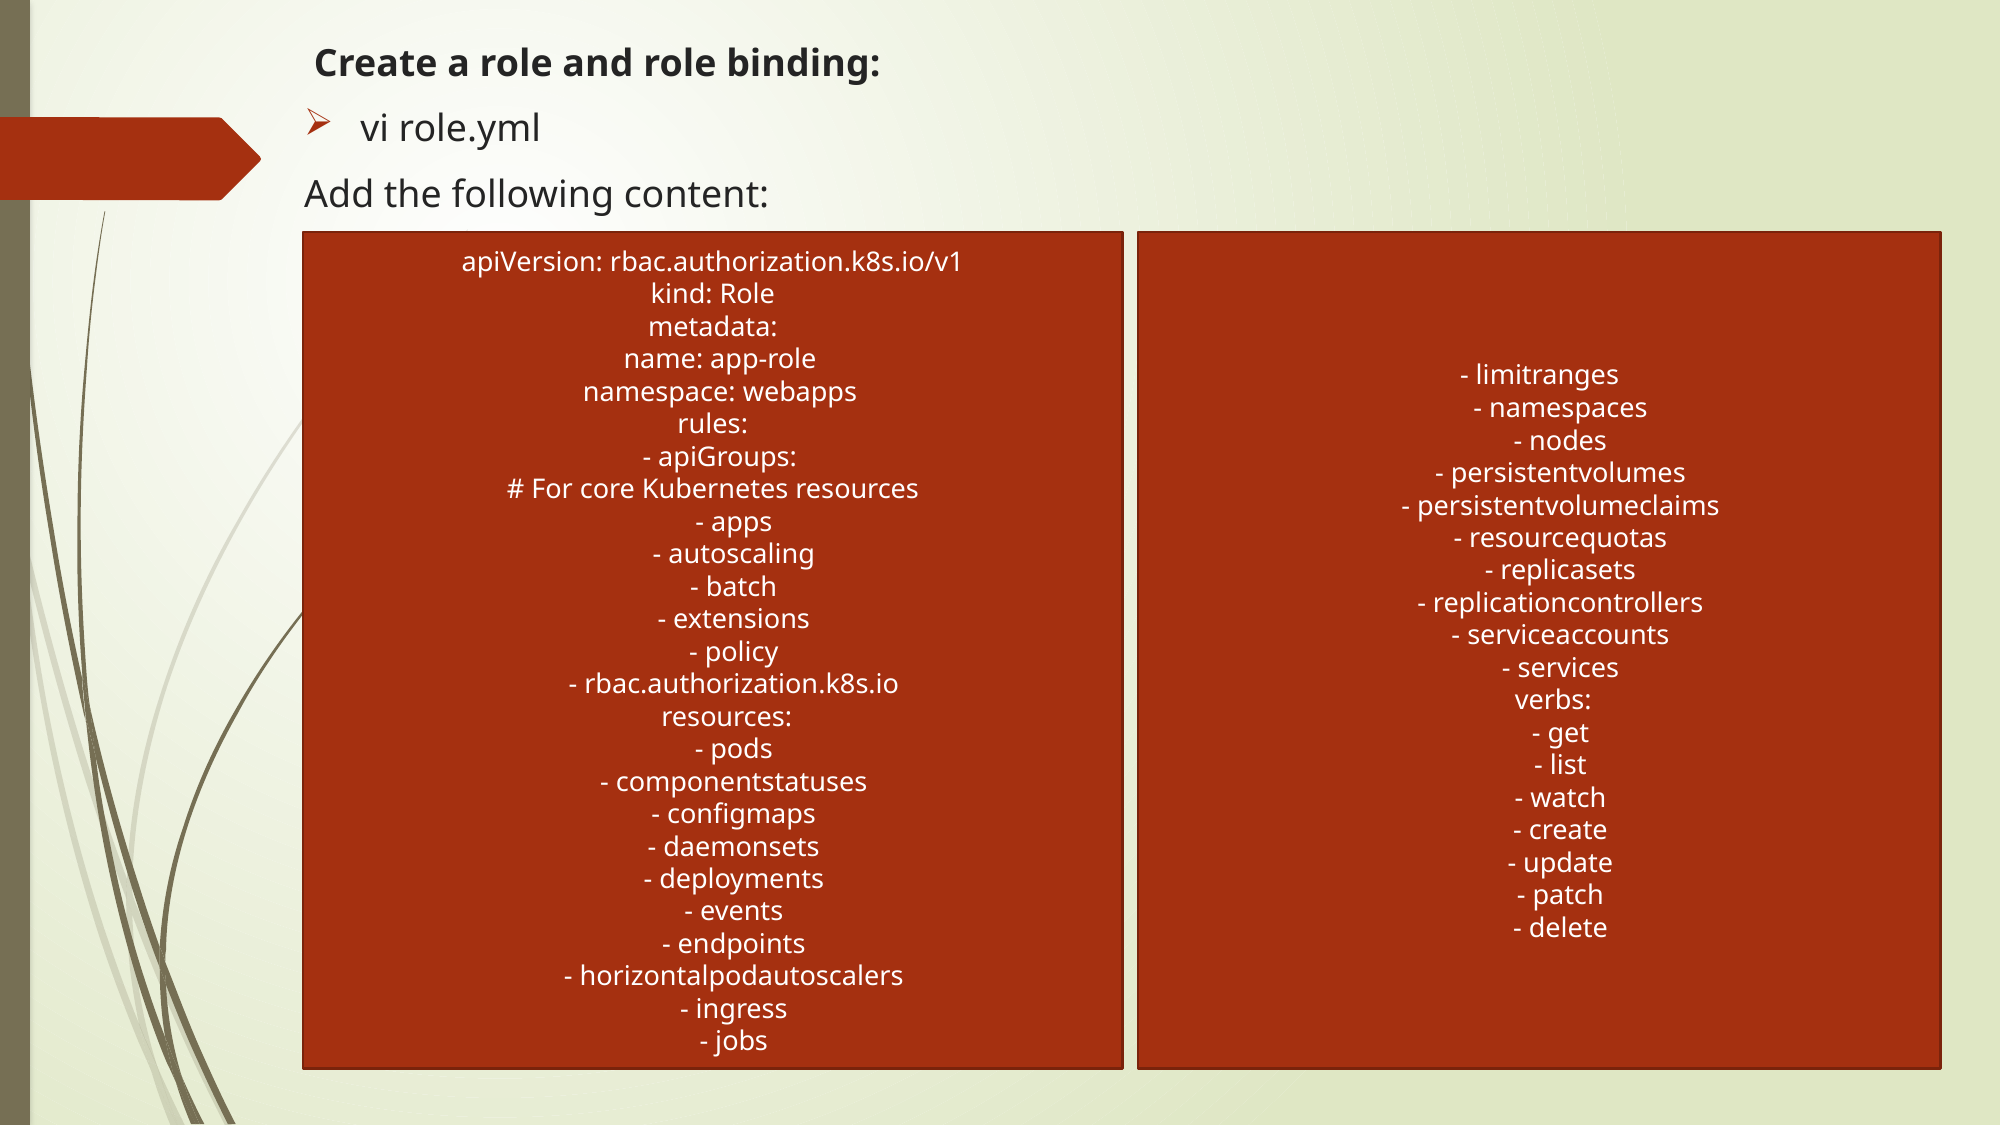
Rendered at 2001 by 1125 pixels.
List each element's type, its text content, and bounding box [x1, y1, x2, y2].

text_box apiVersion: rbac.authorization.k8s.io/v1 kind: Role metadata: name: app-role namespace: webapps rules: - apiGroups: # For core Kubernetes resources - apps - autoscaling - batch - extensions - policy - rbac.authorization.k8s.io resources: - pods - componentstatuses - configmaps - daemonsets - deployments - events - endpoints - horizontalpodautoscalers - ingress - jobs [302, 231, 1124, 1070]
text_box - limitranges - namespaces - nodes - persistentvolumes - persistentvolumeclaims - resourcequotas - replicasets - replicationcontrollers - serviceaccounts - services verbs: - get - list - watch - create - update - patch - delete [1137, 231, 1942, 1070]
list Create a role and role binding: vi role.yml Add the following content: [289, 30, 1888, 1098]
